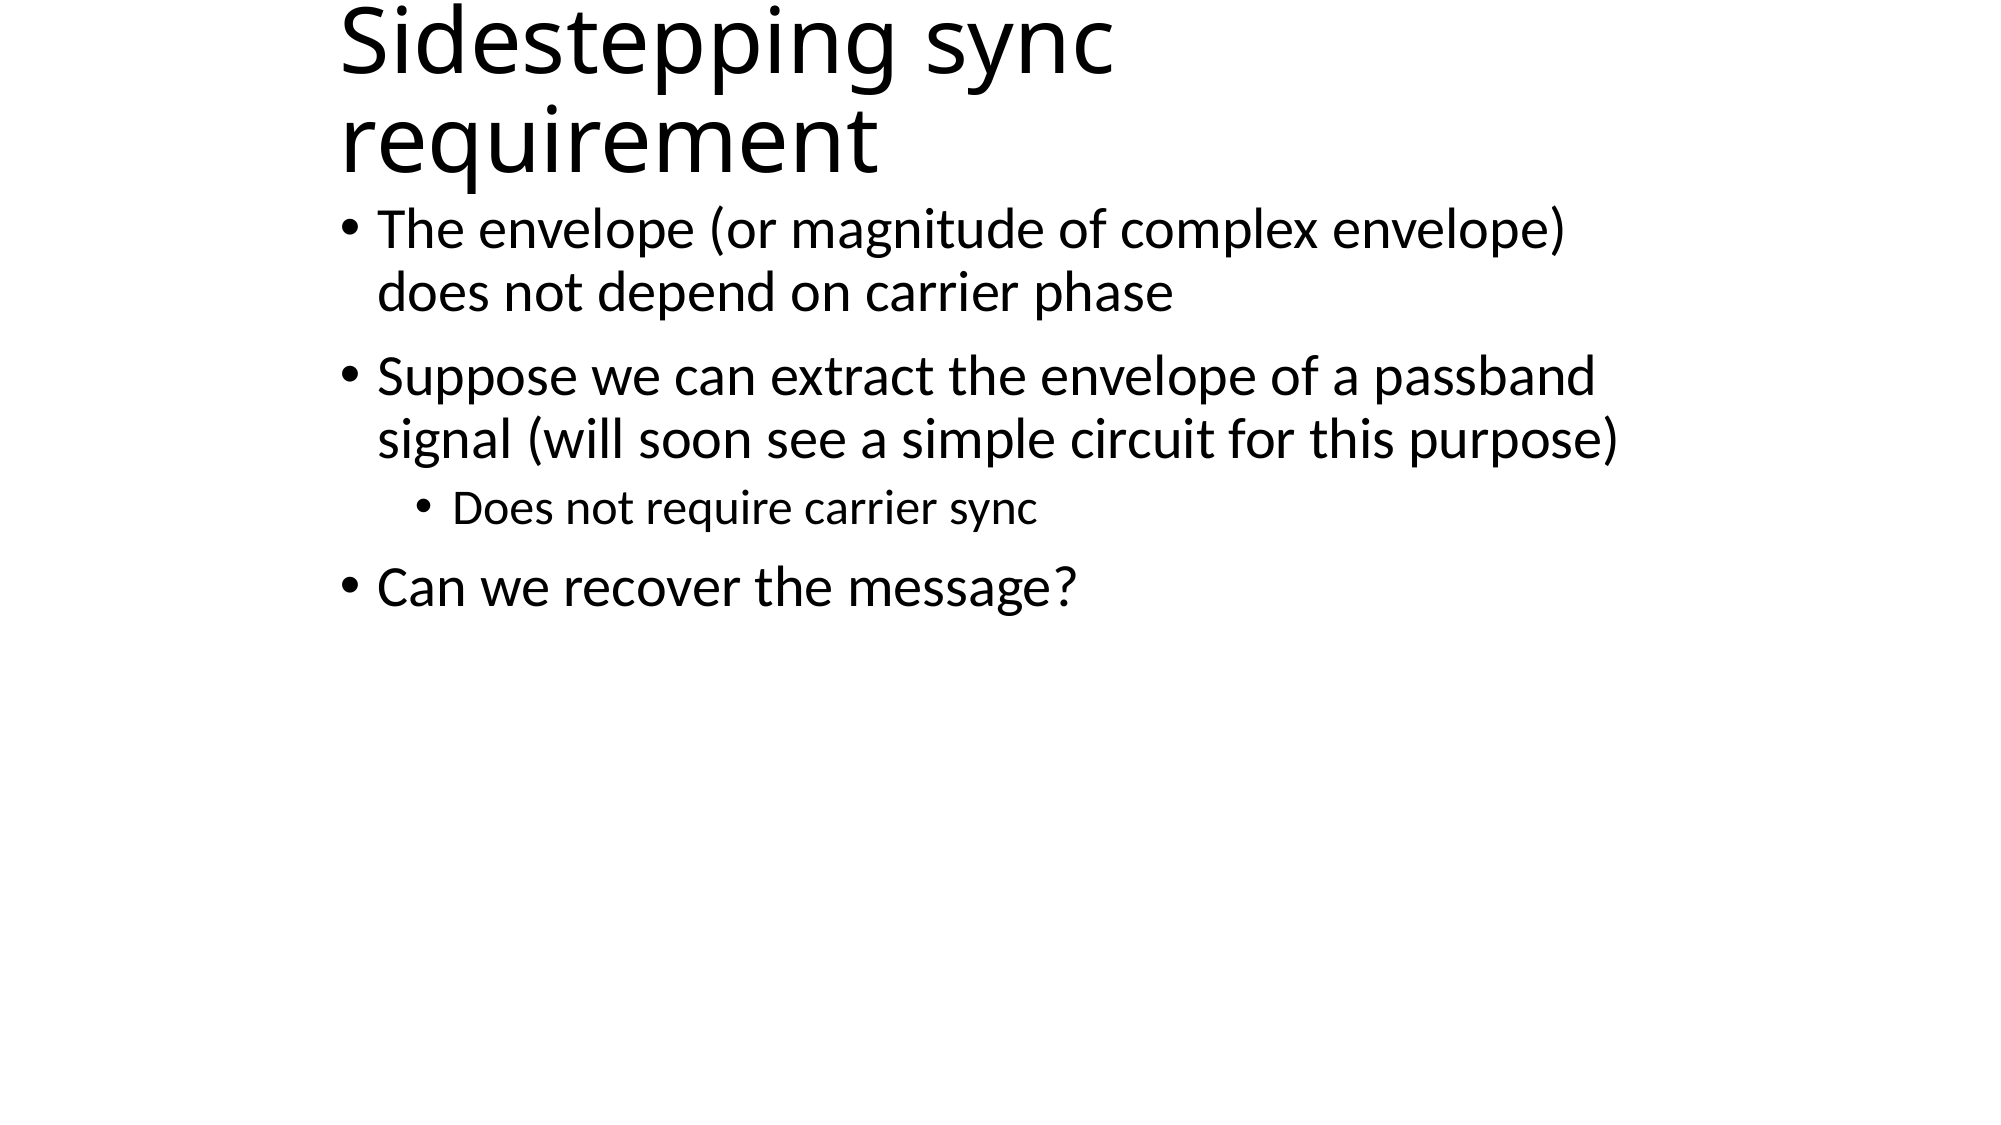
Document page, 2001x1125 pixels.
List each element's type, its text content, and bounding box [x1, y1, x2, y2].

title Sidestepping sync requirement [324, 0, 1675, 188]
list The envelope (or magnitude of complex envelope) does not depend on carrier phase Suppose we can extract the envelope of a passband signal (will soon see a simple circuit for this purpose) Does not require carrier sync Can we recover the message? [324, 191, 1675, 934]
